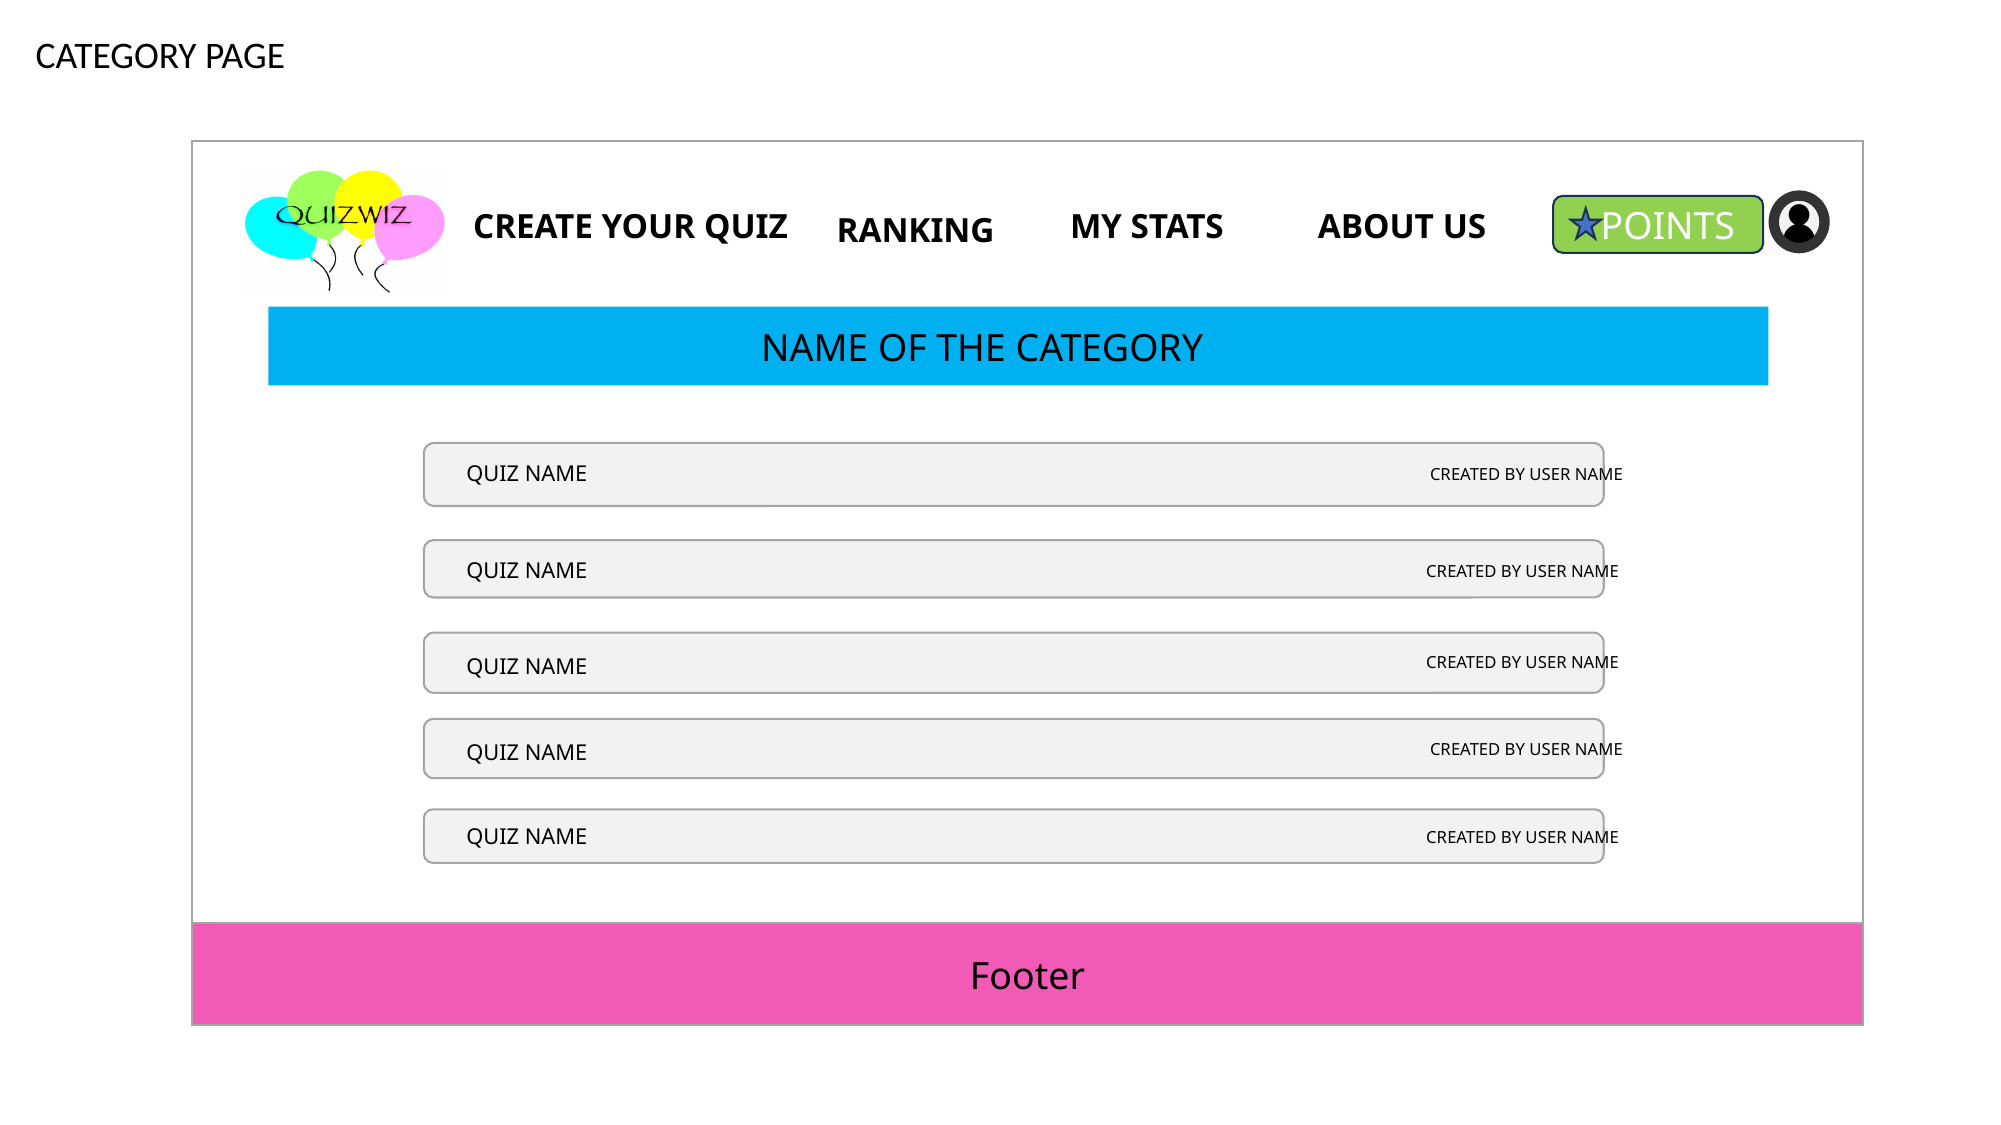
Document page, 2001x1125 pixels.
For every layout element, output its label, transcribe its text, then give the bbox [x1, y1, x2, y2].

text_box [191, 140, 1864, 922]
text_box ABOUT US [1213, 182, 1591, 267]
text_box CREATE YOUR QUIZ [450, 182, 819, 267]
text_box POINTS [1552, 194, 1765, 254]
text_box RANKING [785, 187, 1046, 272]
picture [1773, 195, 1825, 249]
text_box [1567, 204, 1604, 242]
picture [238, 167, 450, 298]
text_box MY STATS [958, 182, 1213, 267]
text_box Footer [191, 922, 1864, 1026]
text_box NAME OF THE CATEGORY [267, 306, 1769, 386]
text_box CATEGORY PAGE [20, 23, 310, 84]
